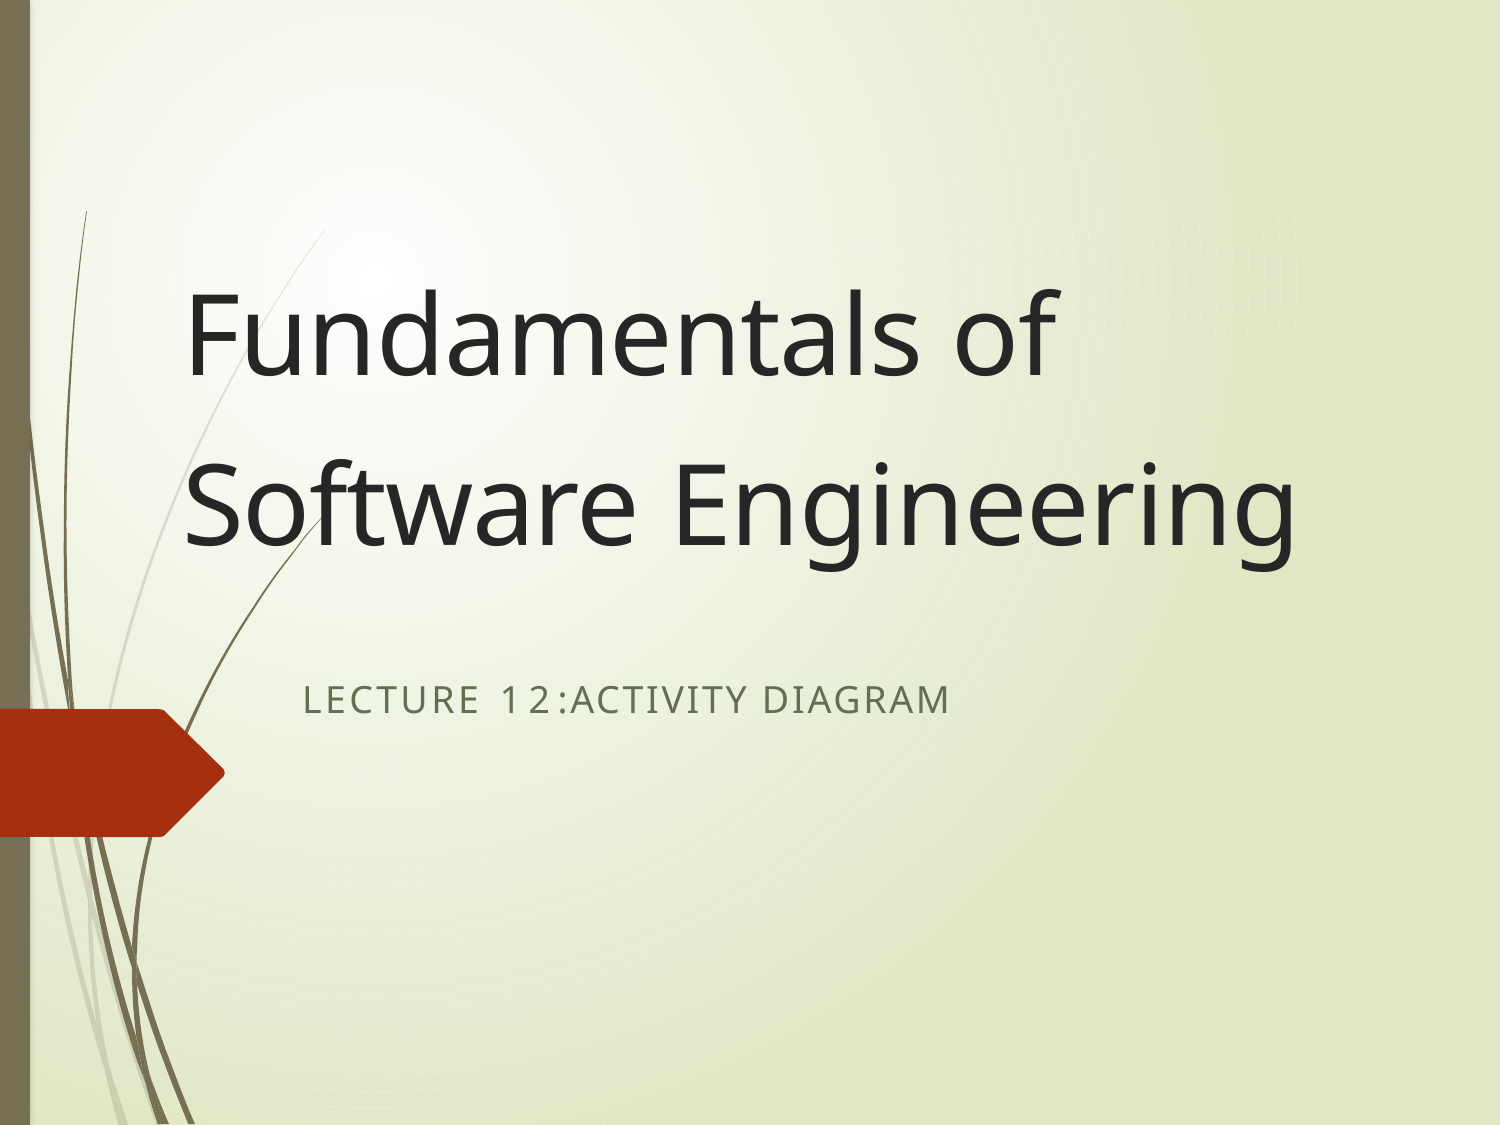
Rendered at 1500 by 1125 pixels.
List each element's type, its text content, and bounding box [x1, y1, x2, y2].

text_box LECTURE 12:ACTIVITY DIAGRAM [300, 674, 1055, 722]
title Fundamentals of Software Engineering [180, 203, 1416, 568]
